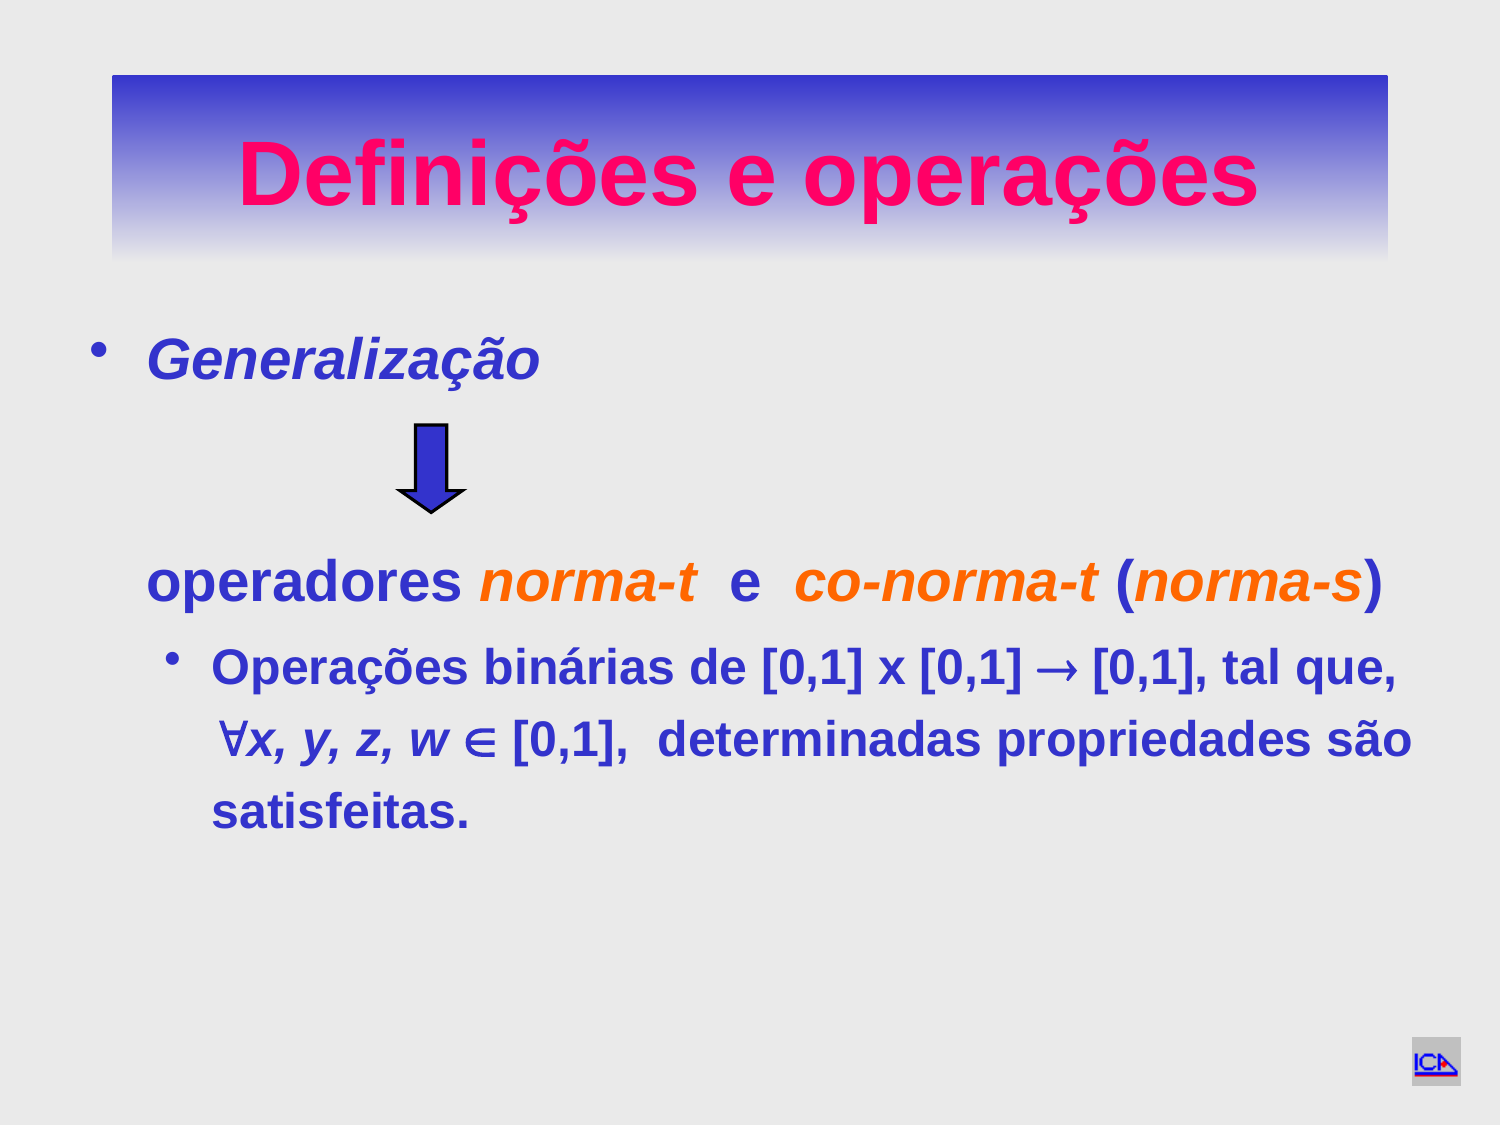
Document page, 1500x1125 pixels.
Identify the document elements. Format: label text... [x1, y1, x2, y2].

text_box [399, 424, 463, 513]
text_box Generalização operadores norma-t e co-norma-t (norma-s) Operações binárias de [0,1] x [0,1]  [0,1], tal que, x, y, z, w  [0,1], determinadas propriedades são satisfeitas. [74, 299, 1500, 863]
title Definições e operações [112, 74, 1388, 263]
picture [1412, 1037, 1461, 1086]
